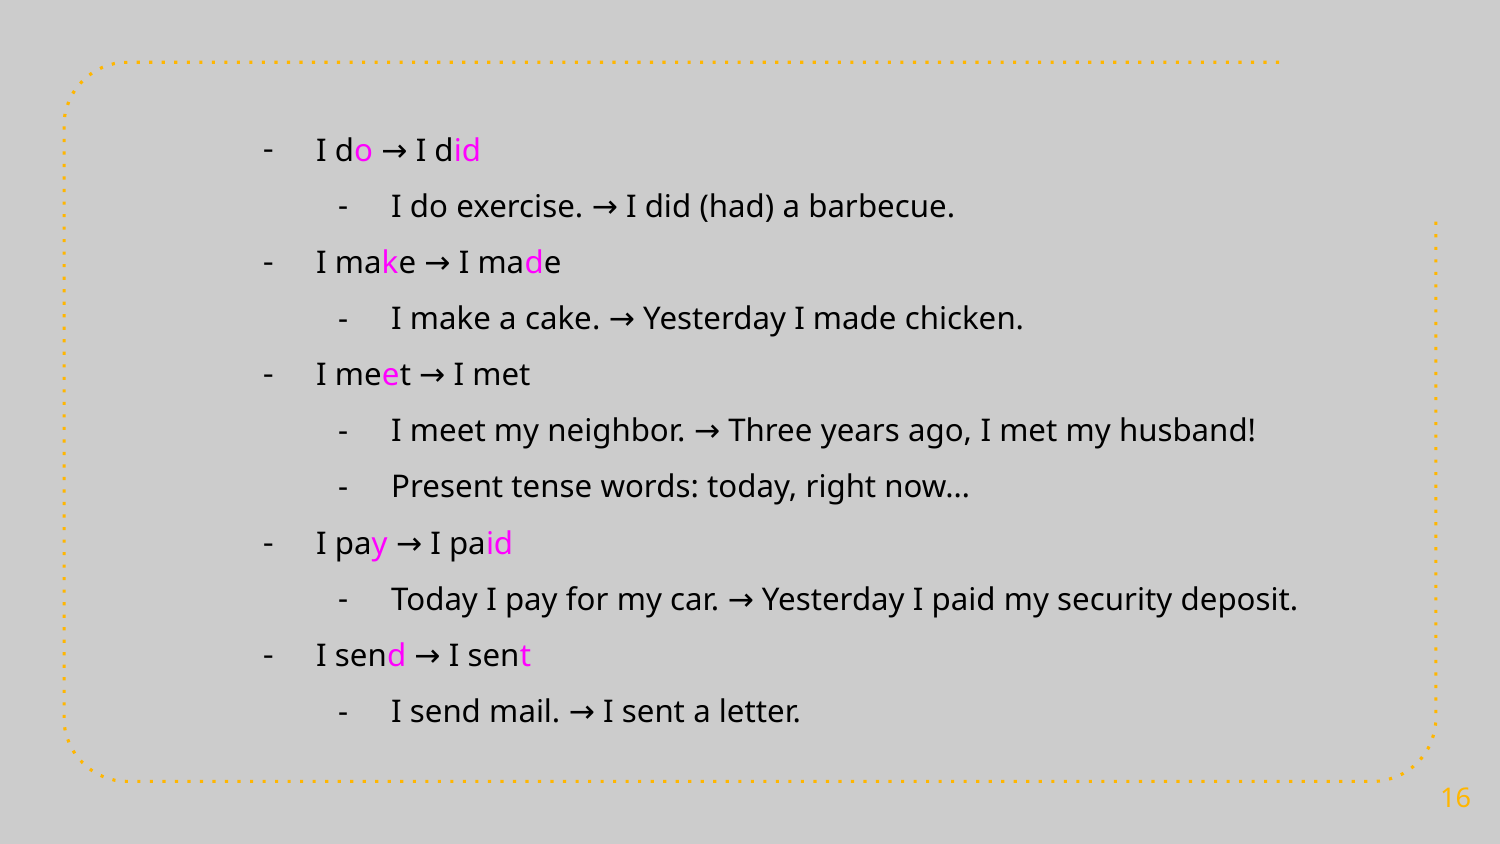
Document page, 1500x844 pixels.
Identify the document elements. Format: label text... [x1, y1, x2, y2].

list I do → I did I do exercise. → I did (had) a barbecue. I make → I made I make a cake. → Yesterday I made chicken. I meet → I met I meet my neighbor. → Three years ago, I met my husband! Present tense words: today, right now… I pay → I paid Today I pay for my car. → Yesterday I paid my security deposit. I send → I sent I send mail. → I sent a letter. [151, 96, 1412, 741]
slide_number ‹#› [1411, 753, 1500, 844]
